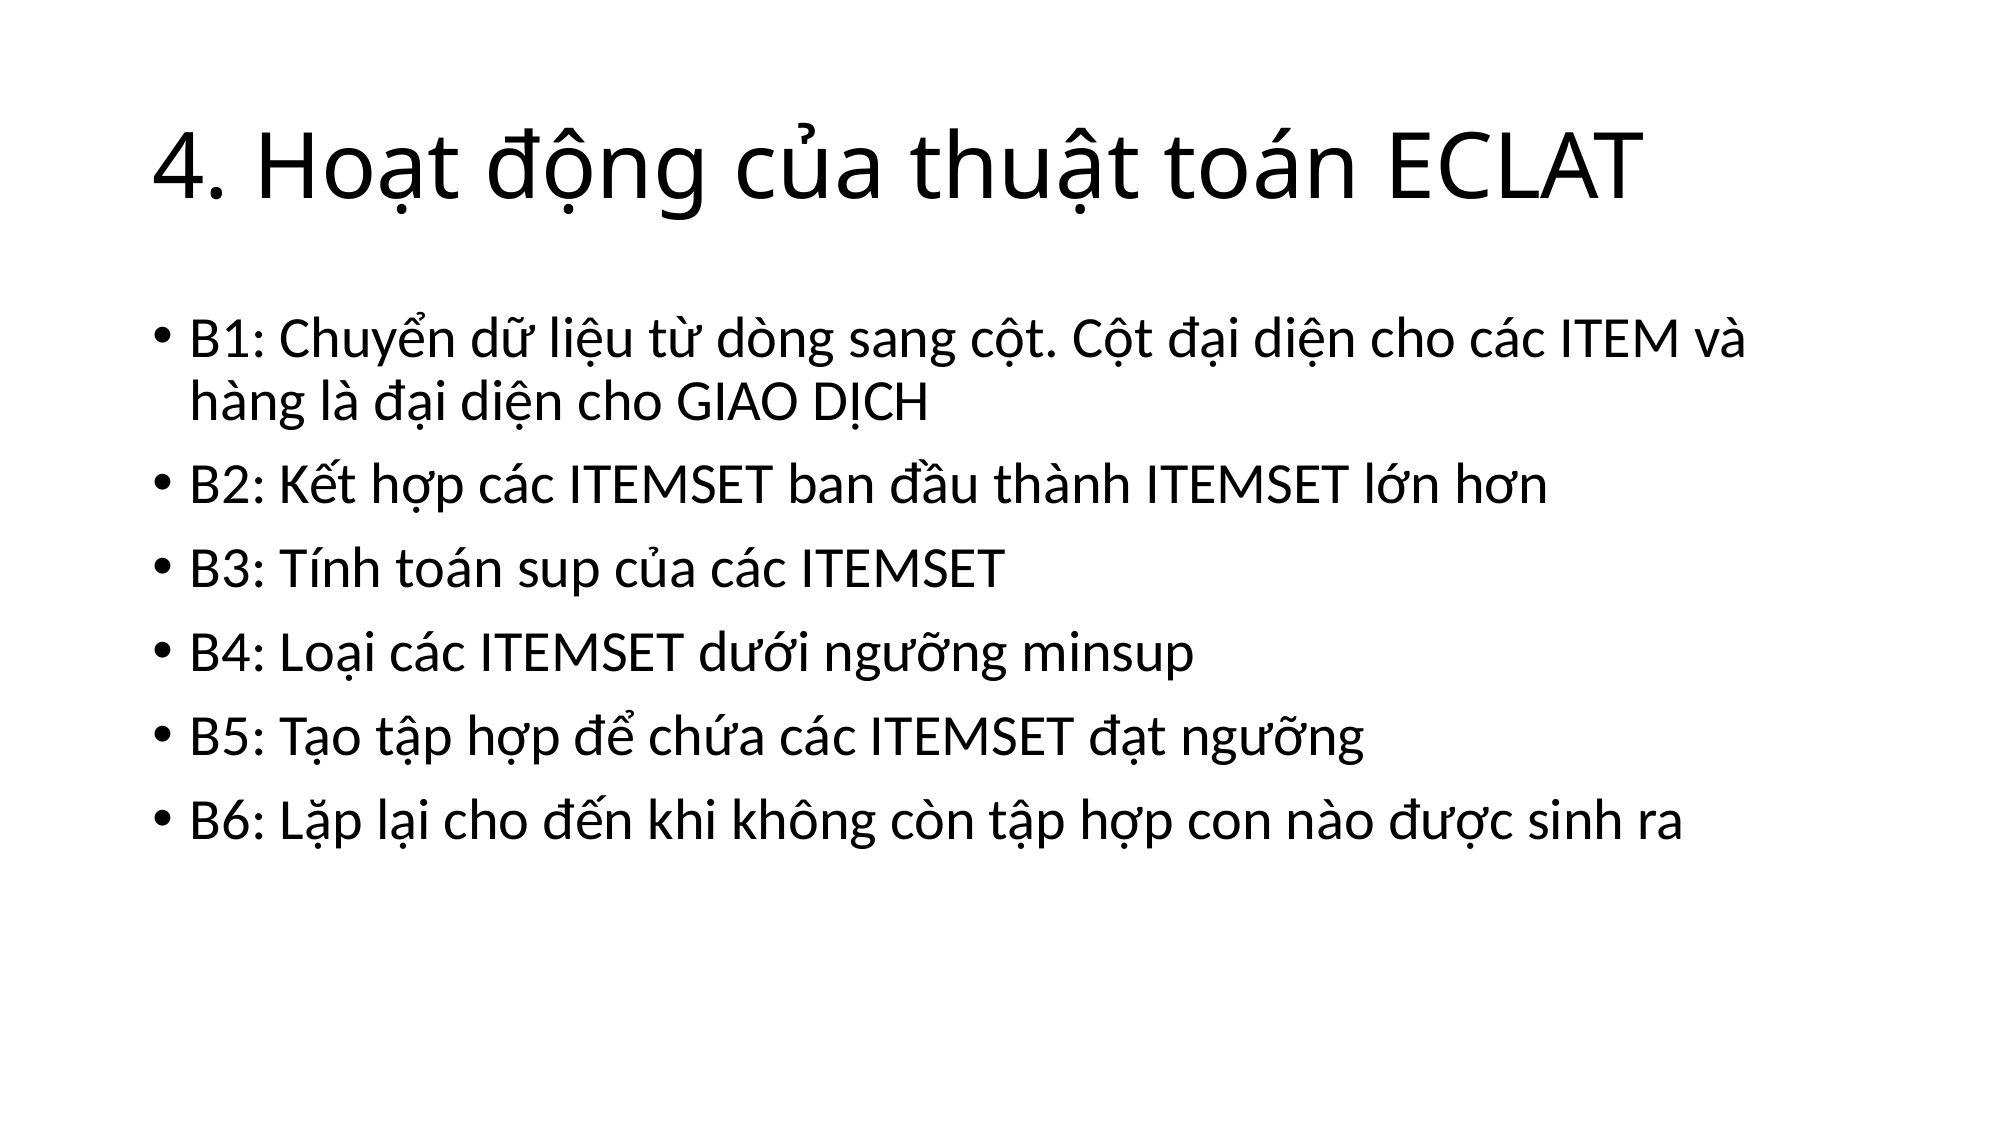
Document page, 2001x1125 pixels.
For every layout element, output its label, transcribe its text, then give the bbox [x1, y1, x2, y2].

list B1: Chuyển dữ liệu từ dòng sang cột. Cột đại diện cho các ITEM và hàng là đại diện cho GIAO DỊCH B2: Kết hợp các ITEMSET ban đầu thành ITEMSET lớn hơn B3: Tính toán sup của các ITEMSET B4: Loại các ITEMSET dưới ngưỡng minsup B5: Tạo tập hợp để chứa các ITEMSET đạt ngưỡng B6: Lặp lại cho đến khi không còn tập hợp con nào được sinh ra [137, 299, 1863, 1014]
title 4. Hoạt động của thuật toán ECLAT [137, 59, 1863, 278]
